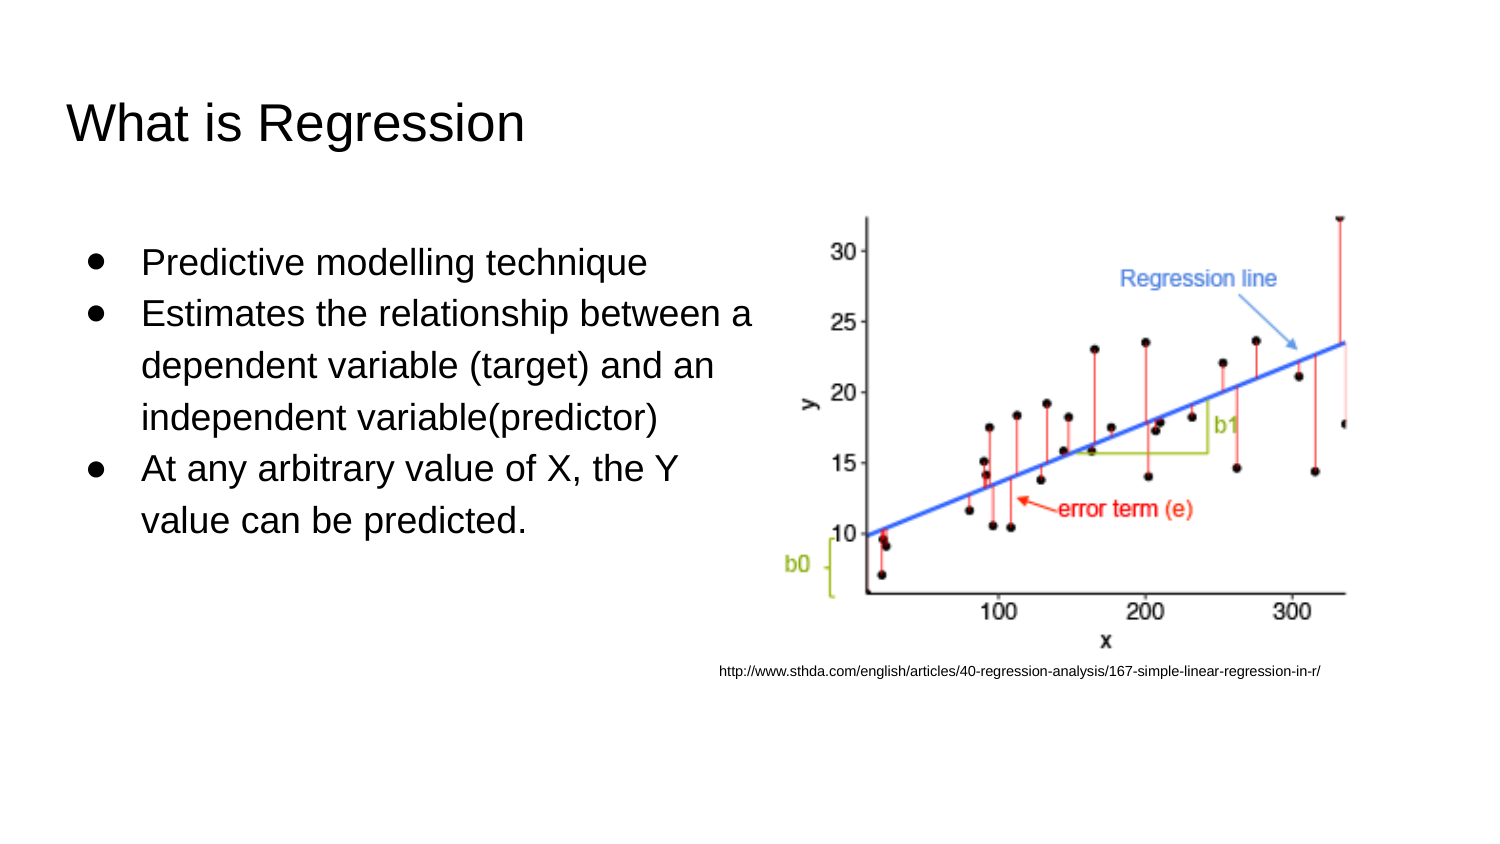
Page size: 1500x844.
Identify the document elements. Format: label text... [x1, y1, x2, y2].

list Predictive modelling technique Estimates the relationship between a dependent variable (target) and an independent variable(predictor) At any arbitrary value of X, the Y value can be predicted. [51, 215, 769, 777]
text_box http://www.sthda.com/english/articles/40-regression-analysis/167-simple-linear-regression-in-r/ [704, 652, 1357, 688]
title What is Regression [51, 72, 1449, 167]
picture [780, 206, 1358, 661]
